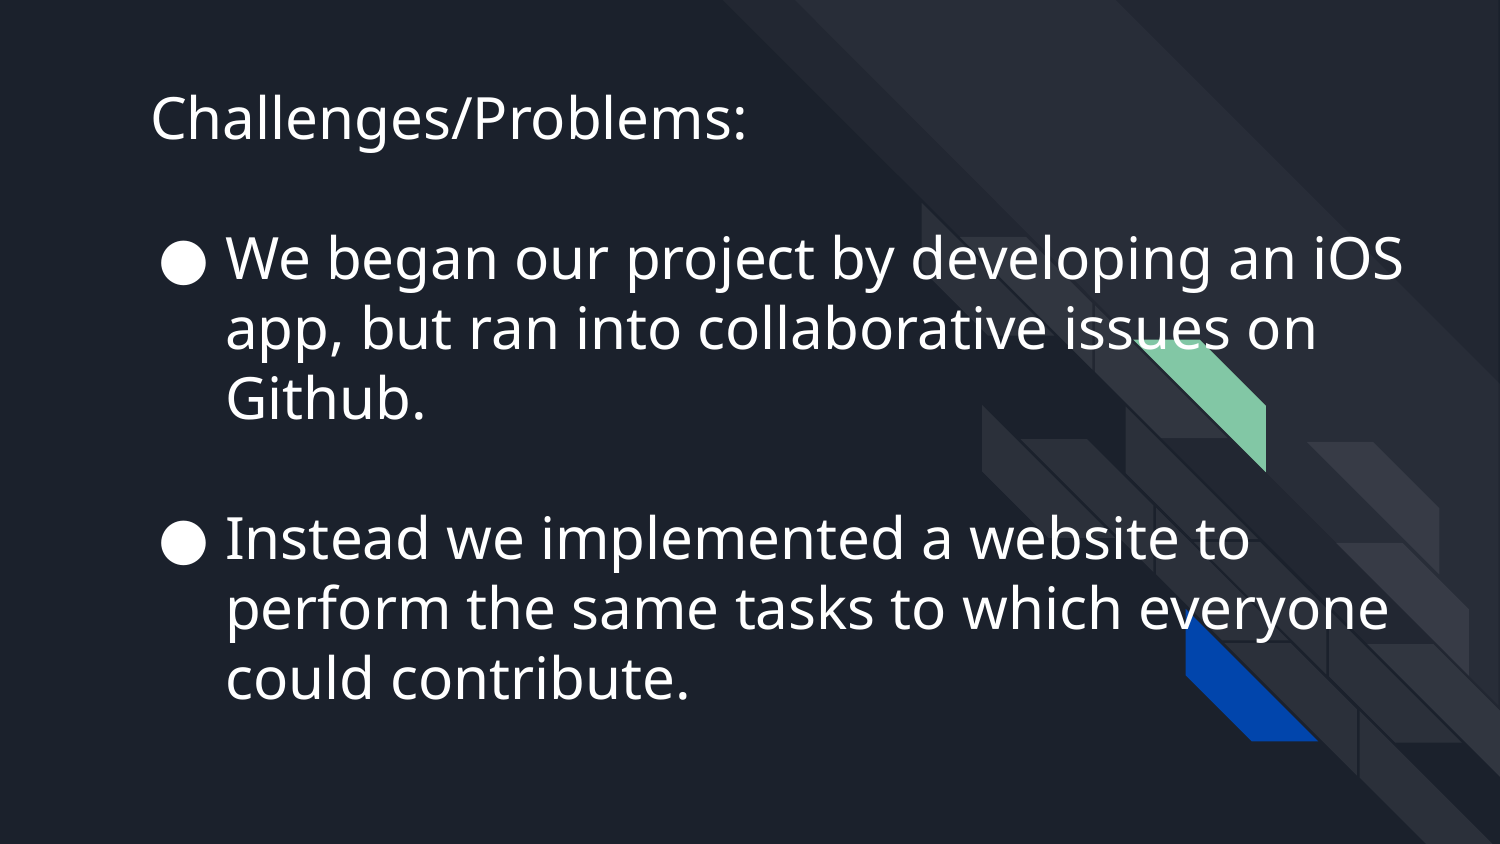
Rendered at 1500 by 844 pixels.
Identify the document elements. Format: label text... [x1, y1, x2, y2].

title Challenges/Problems: We began our project by developing an iOS app, but ran into collaborative issues on Github. Instead we implemented a website to perform the same tasks to which everyone could contribute. [135, 142, 1451, 720]
